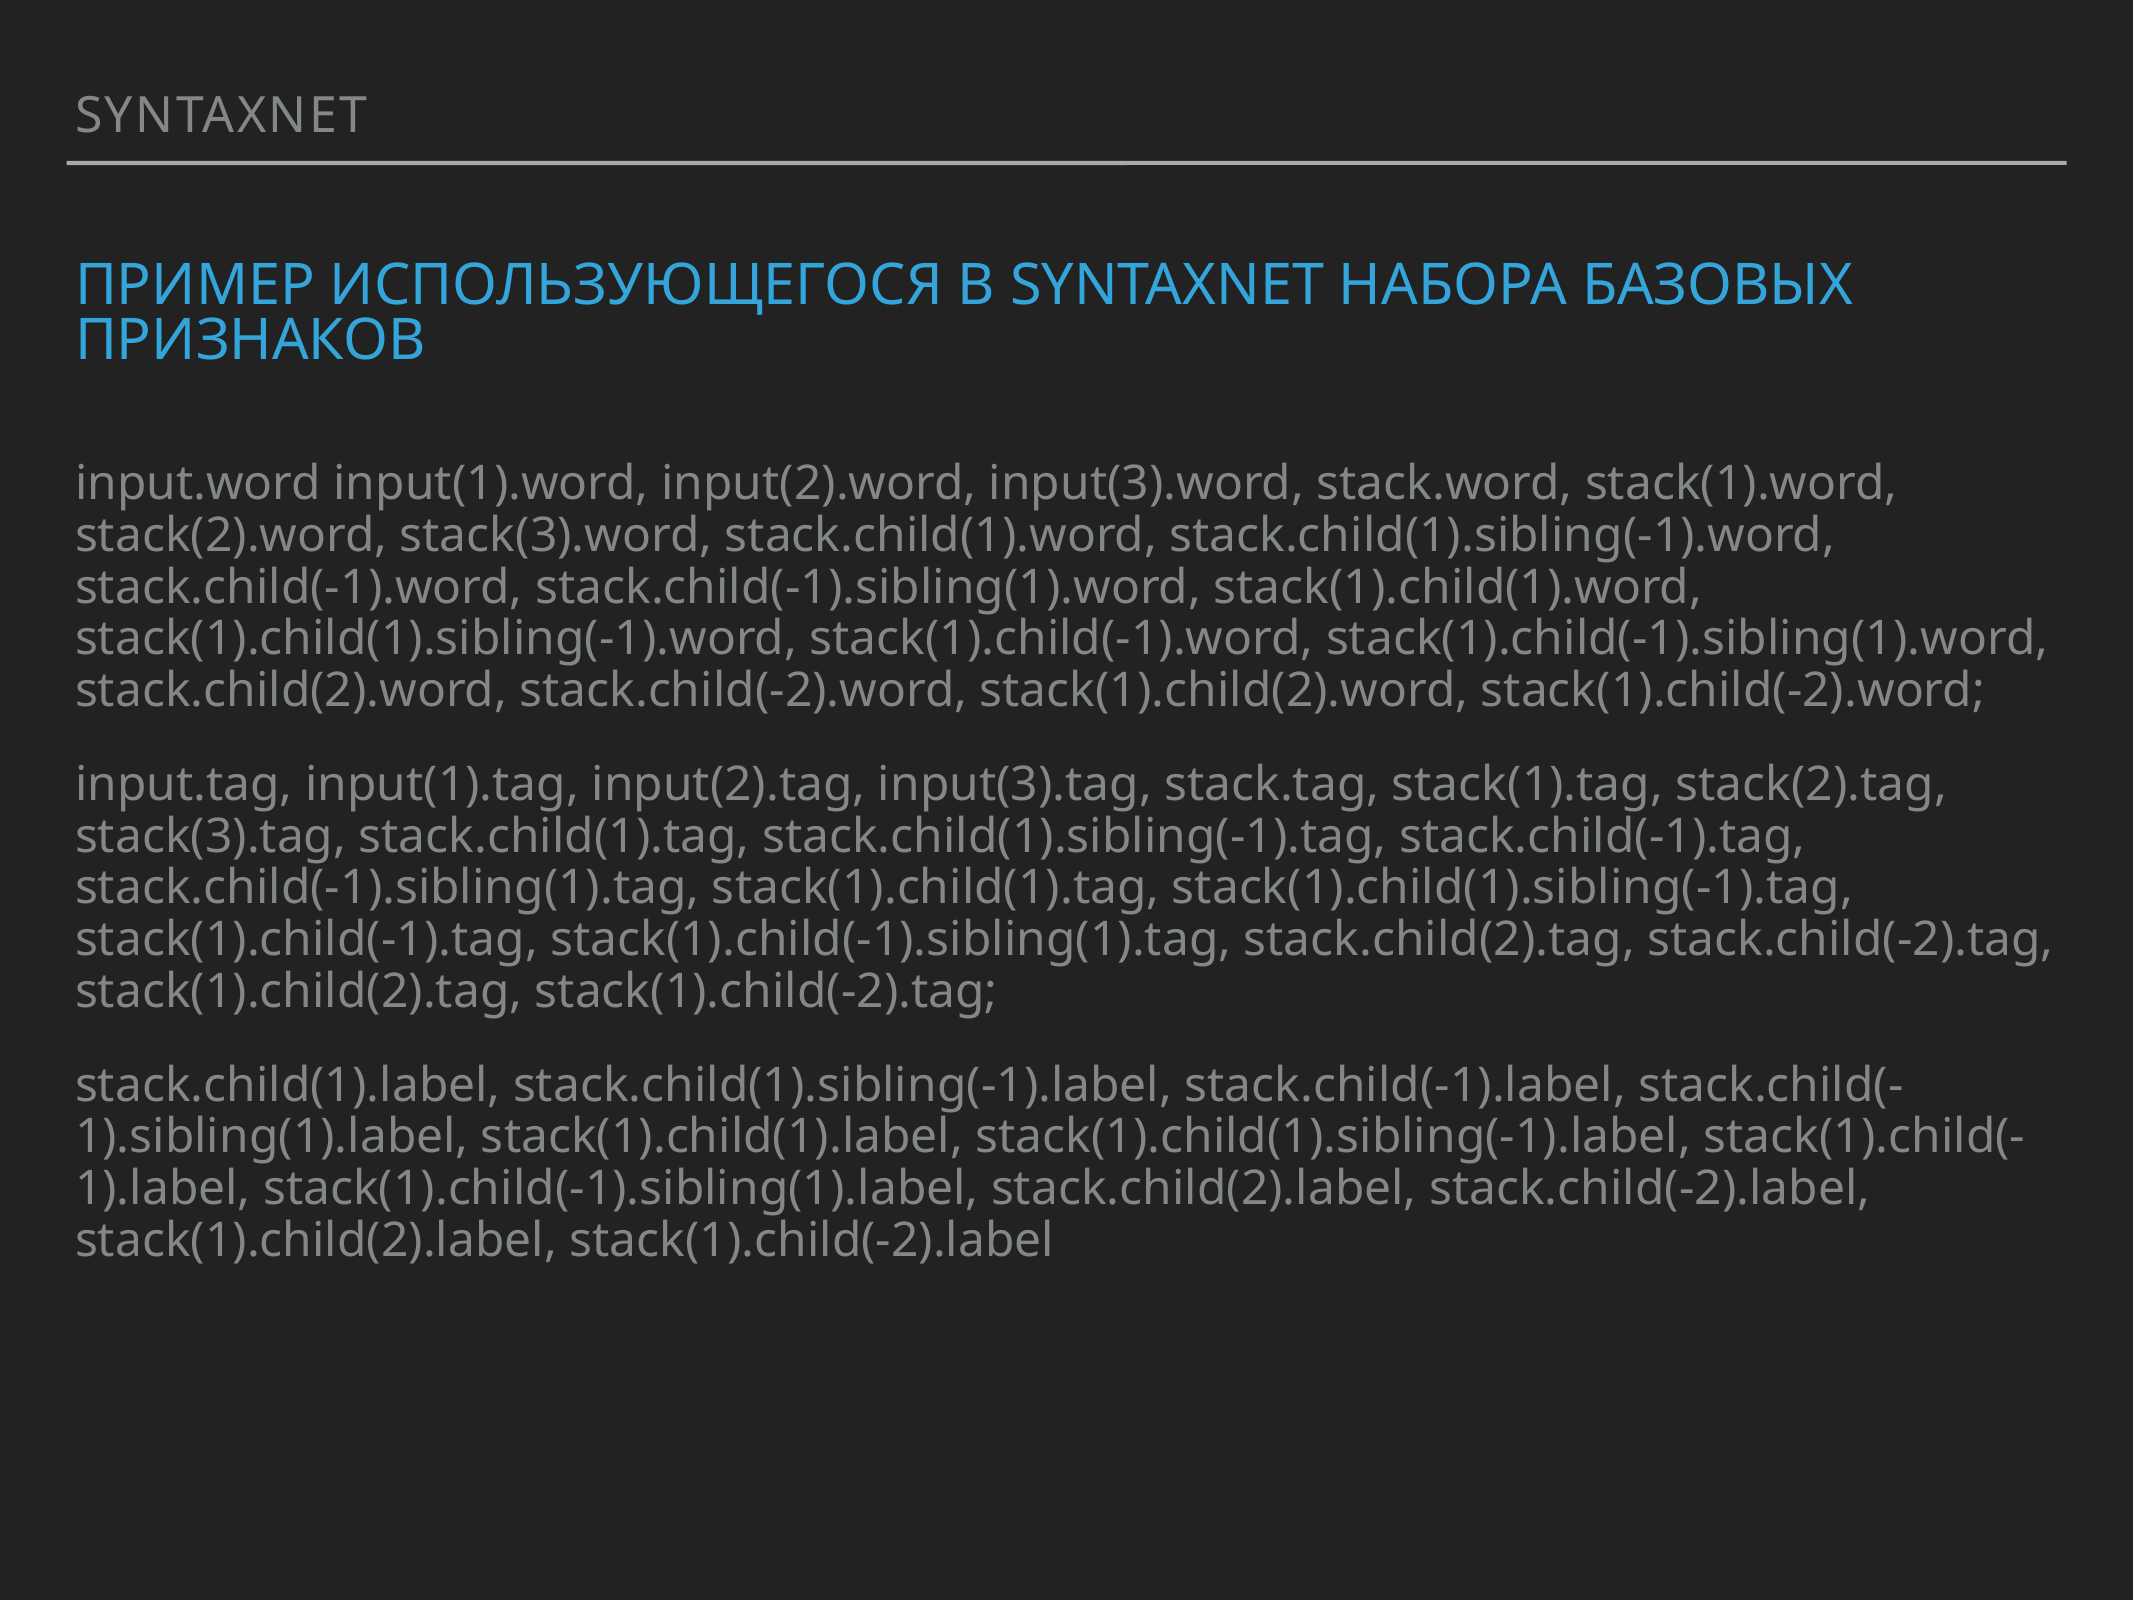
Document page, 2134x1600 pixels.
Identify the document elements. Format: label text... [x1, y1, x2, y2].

list SyntaxNET [66, 74, 1901, 151]
list input.word input(1).word, input(2).word, input(3).word, stack.word, stack(1).word, stack(2).word, stack(3).word, stack.child(1).word, stack.child(1).sibling(-1).word, stack.child(-1).word, stack.child(-1).sibling(1).word, stack(1).child(1).word, stack(1).child(1).sibling(-1).word, stack(1).child(-1).word, stack(1).child(-1).sibling(1).word, stack.child(2).word, stack.child(-2).word, stack(1).child(2).word, stack(1).child(-2).word; input.tag, input(1).tag, input(2).tag, input(3).tag, stack.tag, stack(1).tag, stack(2).tag, stack(3).tag, stack.child(1).tag, stack.child(1).sibling(-1).tag, stack.child(-1).tag, stack.child(-1).sibling(1).tag, stack(1).child(1).tag, stack(1).child(1).sibling(-1).tag, stack(1).child(-1).tag, stack(1).child(-1).sibling(1).tag, stack.child(2).tag, stack.child(-2).tag, stack(1).child(2).tag, stack(1).child(-2).tag; stack.child(1).label, stack.child(1).sibling(-1).label, stack.child(-1).label, stack.child(-1).sibling(1).label, stack(1).child(1).label, stack(1).child(1).sibling(-1).label, stack(1).child(-1).label, stack(1).child(-1).sibling(1).label, stack.child(2).label, stack.child(-2).label, stack(1).child(2).label, stack(1).child(-2).label [66, 449, 2068, 1453]
title Пример использующегося в SyntaxNet набора базовых признаков [66, 251, 2068, 372]
